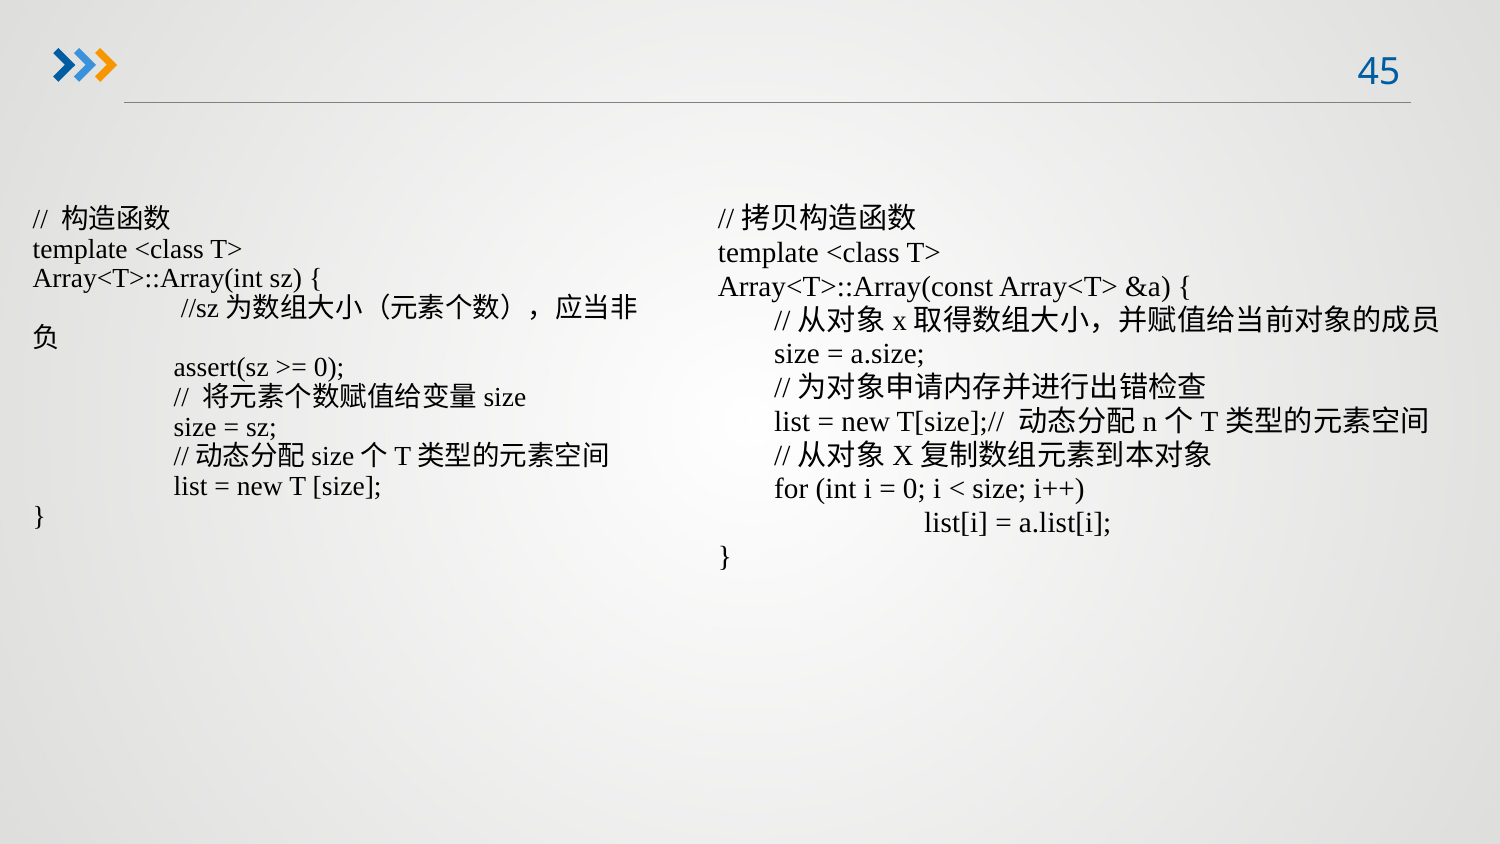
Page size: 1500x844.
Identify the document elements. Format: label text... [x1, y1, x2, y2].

text_box // 构造函数 template <class T> Array<T>::Array(int sz) { //sz为数组大小（元素个数），应当非负 assert(sz >= 0); // 将元素个数赋值给变量size size = sz; //动态分配size个T类型的元素空间 list = new T [size]; } [17, 197, 668, 540]
picture [0, 0, 1500, 844]
text_box //拷贝构造函数 template <class T> Array<T>::Array(const Array<T> &a) { //从对象x取得数组大小，并赋值给当前对象的成员 size = a.size; //为对象申请内存并进行出错检查 list = new T[size];// 动态分配n个T类型的元素空间 //从对象X复制数组元素到本对象 for (int i = 0; i < size; i++) list[i] = a.list[i]; } [702, 198, 1479, 649]
